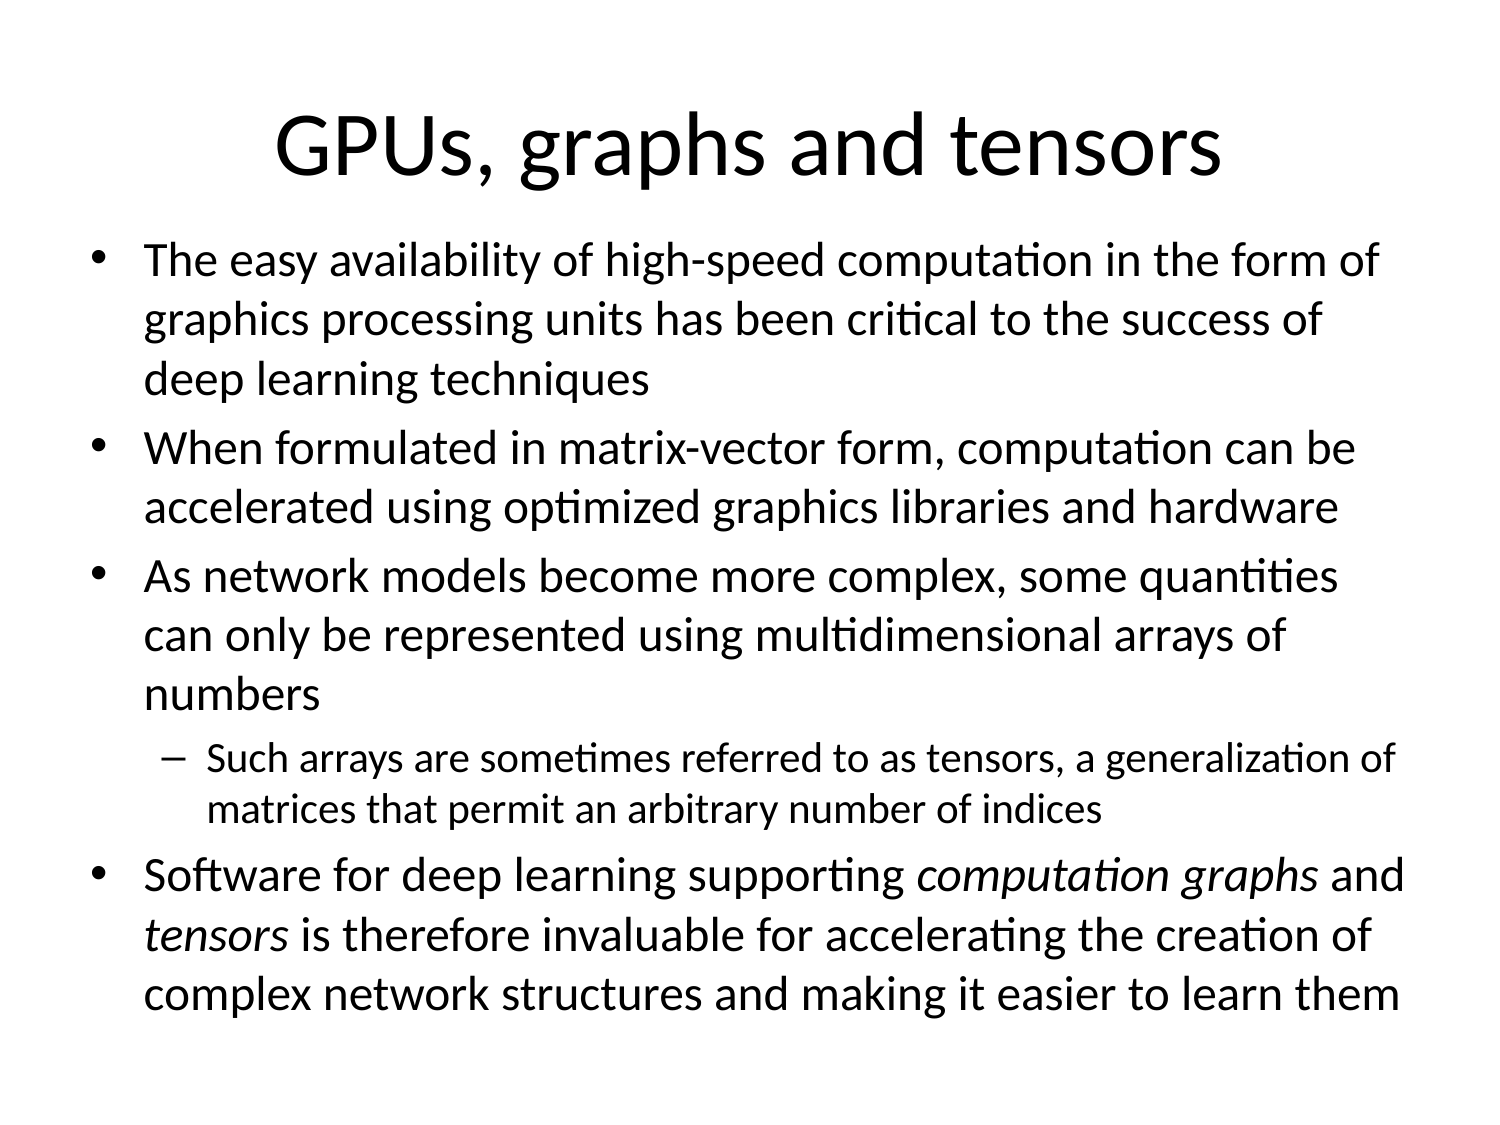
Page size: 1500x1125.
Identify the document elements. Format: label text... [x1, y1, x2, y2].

title GPUs, graphs and tensors [75, 45, 1425, 219]
list The easy availability of high-speed computation in the form of graphics processing units has been critical to the success of deep learning techniques When formulated in matrix-vector form, computation can be accelerated using optimized graphics libraries and hardware As network models become more complex, some quantities can only be represented using multidimensional arrays of numbers Such arrays are sometimes referred to as tensors, a generalization of matrices that permit an arbitrary number of indices Software for deep learning supporting computation graphs and tensors is therefore invaluable for accelerating the creation of complex network structures and making it easier to learn them [75, 219, 1425, 1125]
